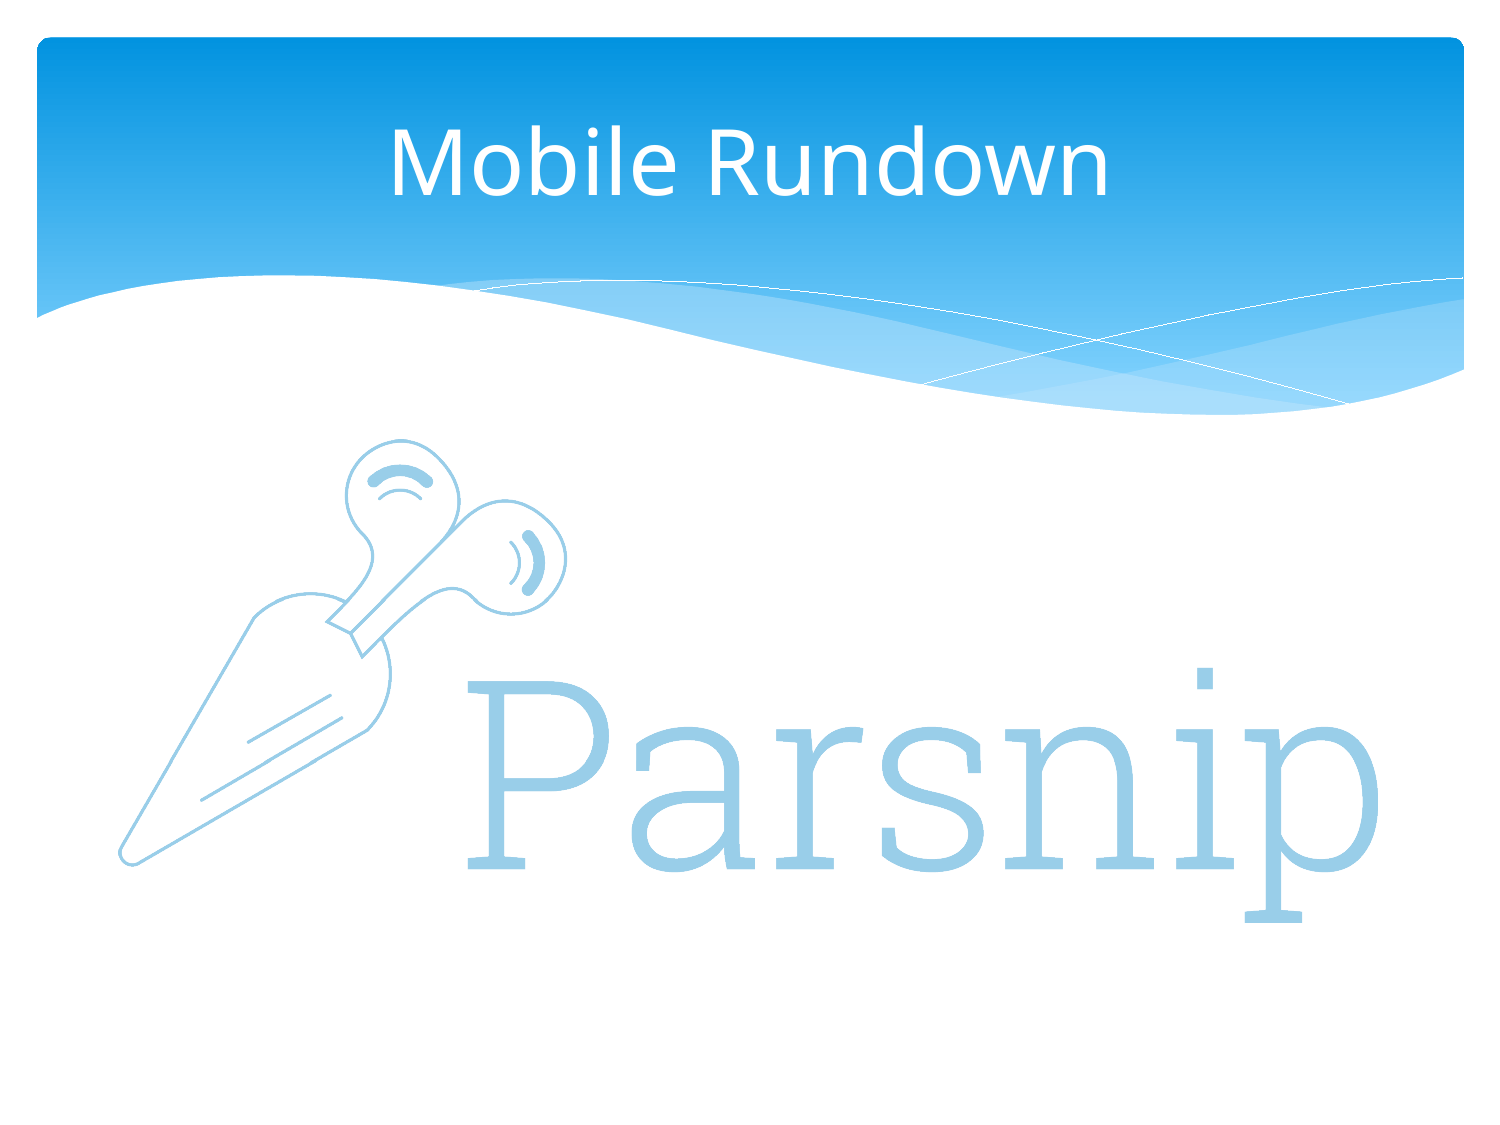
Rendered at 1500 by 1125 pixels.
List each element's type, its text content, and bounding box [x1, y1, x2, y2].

title Mobile Rundown [75, 55, 1425, 261]
picture [117, 439, 1378, 923]
